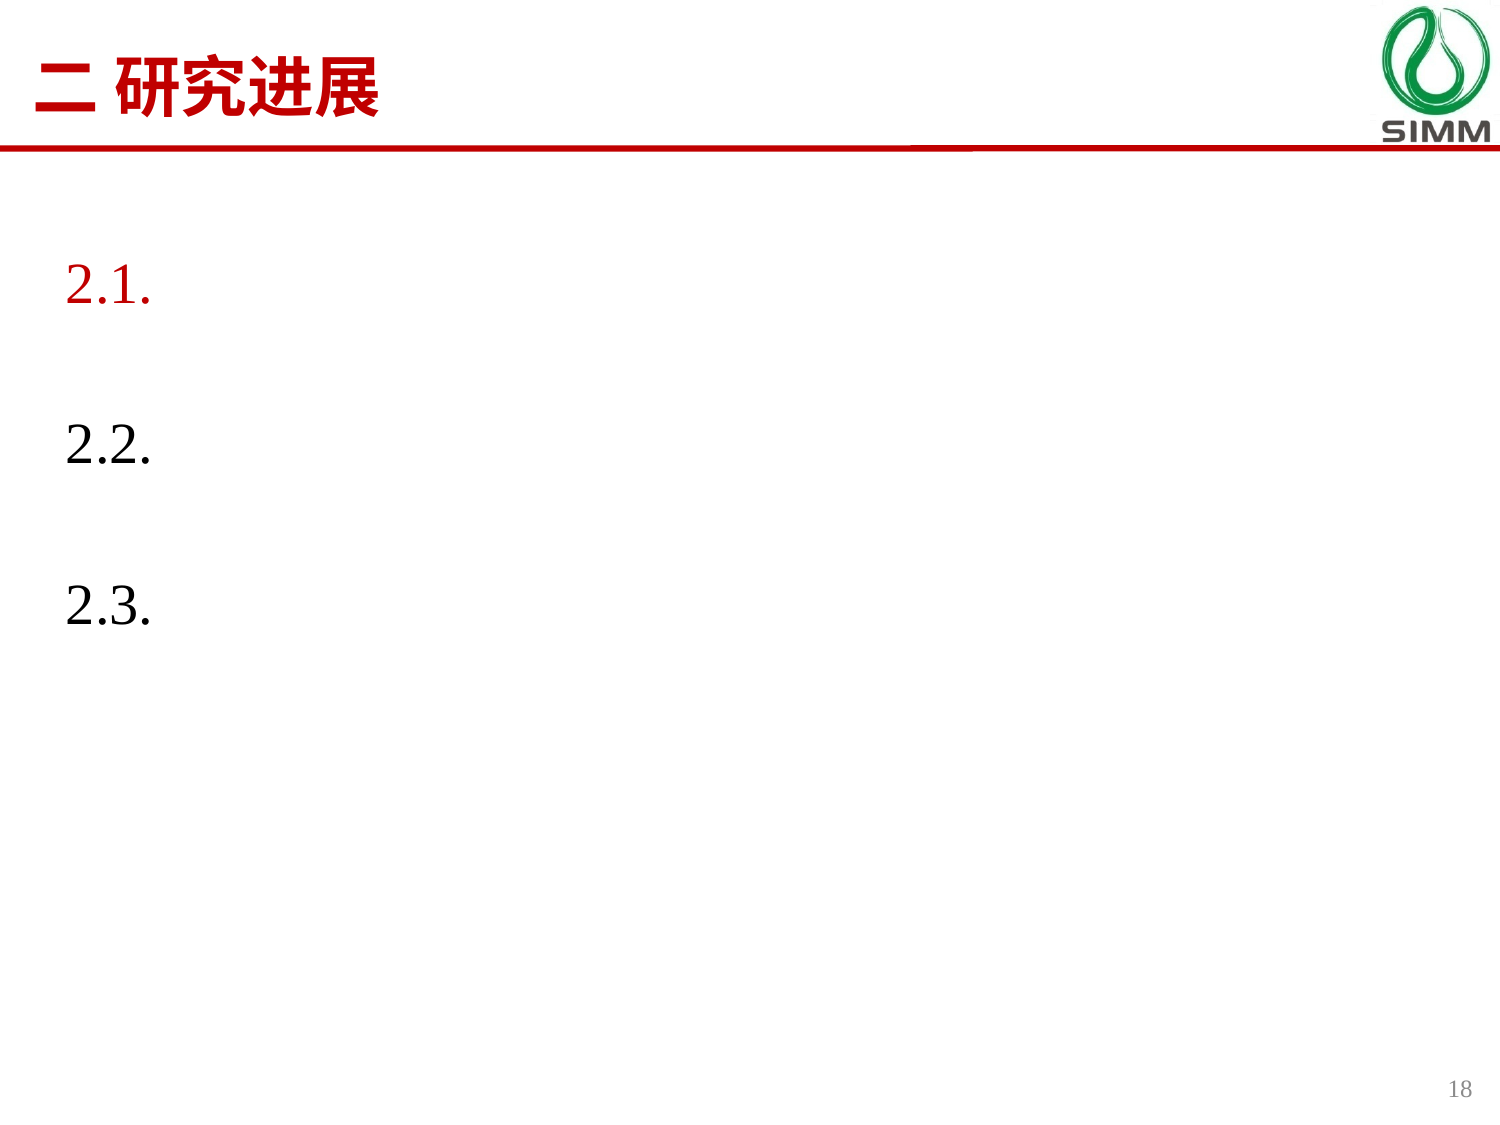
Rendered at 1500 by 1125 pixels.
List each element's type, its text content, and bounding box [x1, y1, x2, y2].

text_box 二 研究进展 [17, 37, 770, 133]
slide_number 18 [1150, 1057, 1488, 1118]
picture [1370, 0, 1500, 145]
list 2.1. 2.2. 2.3. [50, 167, 1345, 946]
